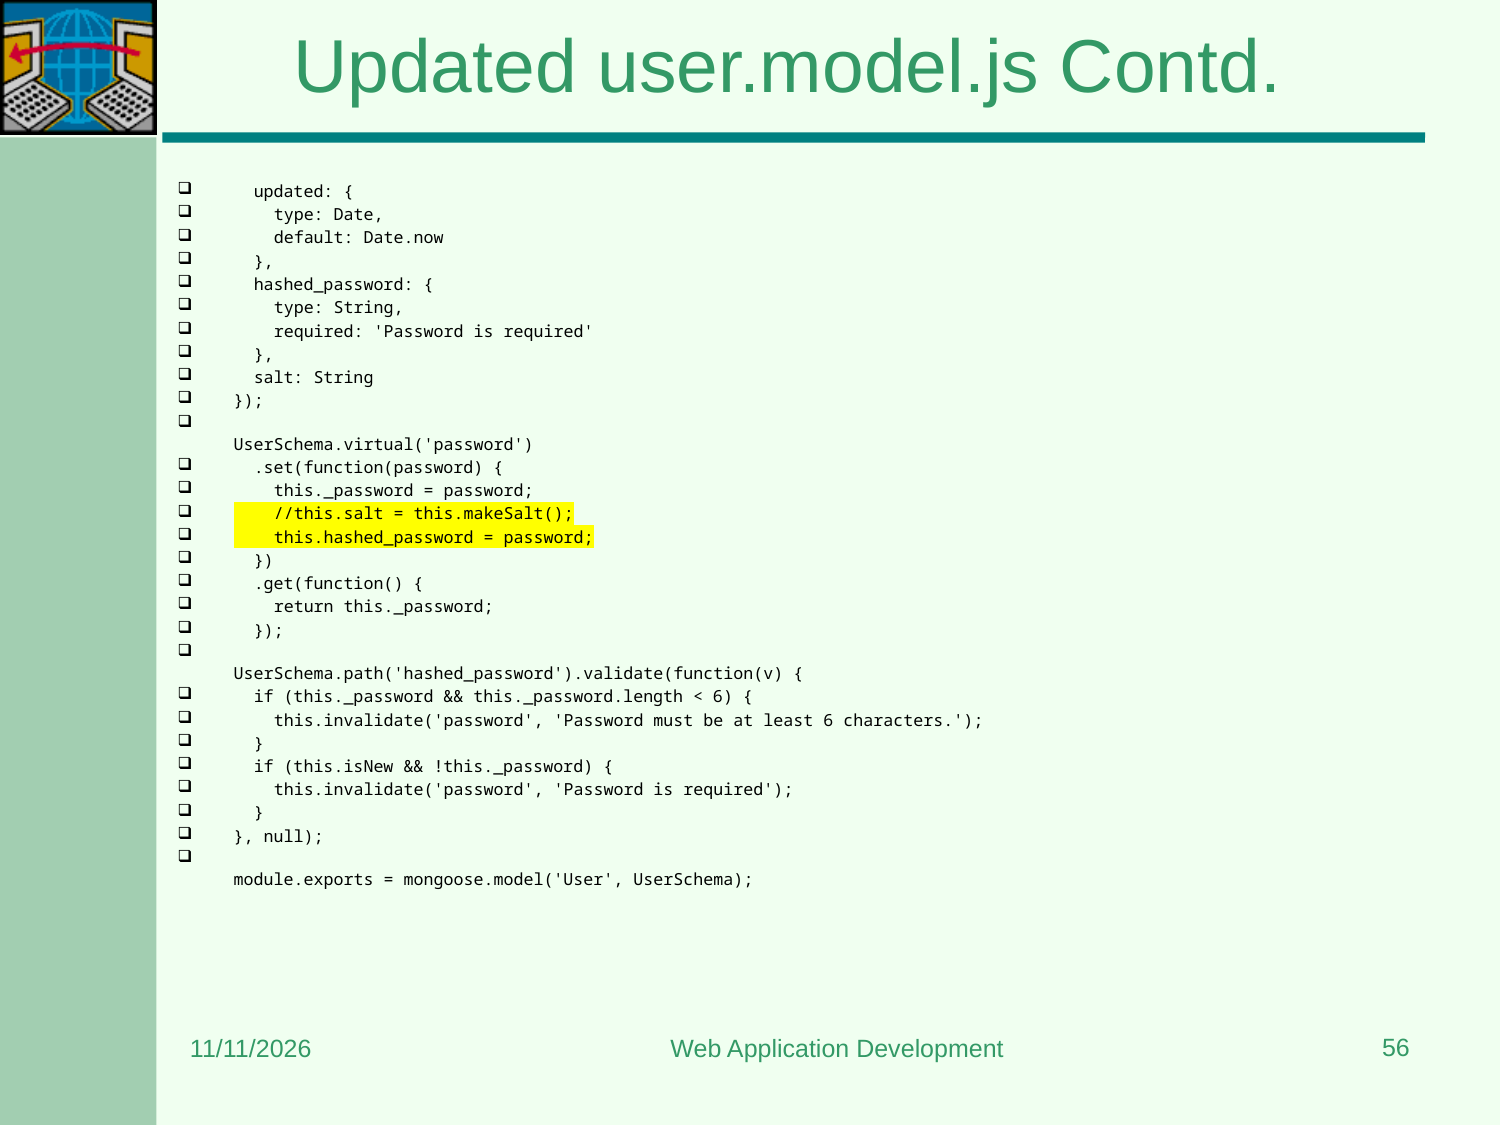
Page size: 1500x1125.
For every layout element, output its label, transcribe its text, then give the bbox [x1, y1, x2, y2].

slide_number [174, 1024, 438, 1104]
footer Web Application Development [462, 1024, 1213, 1104]
slide_number 56 [1237, 1024, 1426, 1103]
title Updated user.model.js Contd. [150, 0, 1425, 125]
list updated: { type: Date, default: Date.now }, hashed_password: { type: String, required: 'Password is required' }, salt: String }); UserSchema.virtual('password') .set(function(password) { this._password = password; //this.salt = this.makeSalt(); this.hashed_password = password; }) .get(function() { return this._password; }); UserSchema.path('hashed_password').validate(function(v) { if (this._password && this._password.length < 6) { this.invalidate('password', 'Password must be at least 6 characters.'); } if (this.isNew && !this._password) { this.invalidate('password', 'Password is required'); } }, null); module.exports = mongoose.model('User', UserSchema); [162, 149, 1488, 1013]
picture [0, 0, 157, 135]
